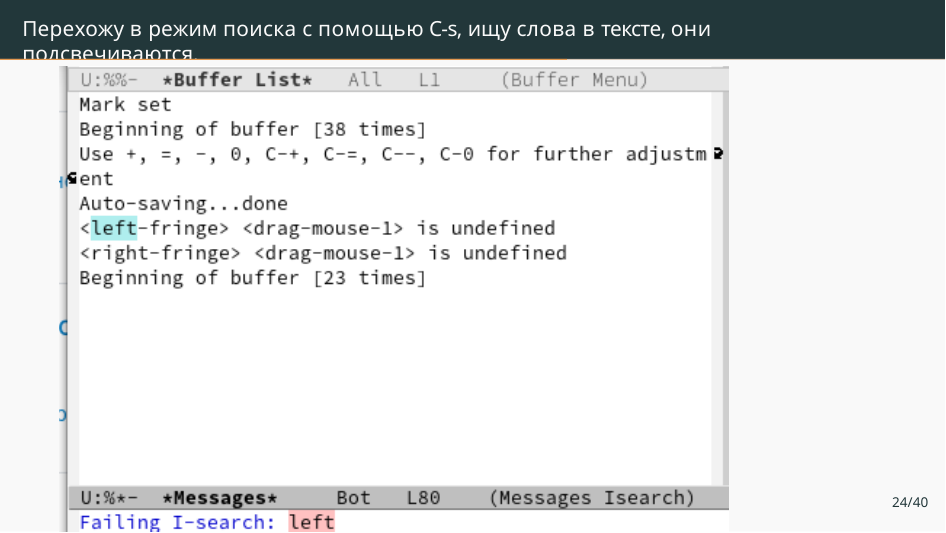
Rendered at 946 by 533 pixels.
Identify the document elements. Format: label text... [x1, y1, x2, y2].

text_box Перехожу в режим поиска с помощью С-s, ищу слова в тексте, они подсвечиваются. [20, 13, 853, 57]
text_box [0, 0, 945, 58]
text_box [0, 58, 946, 532]
